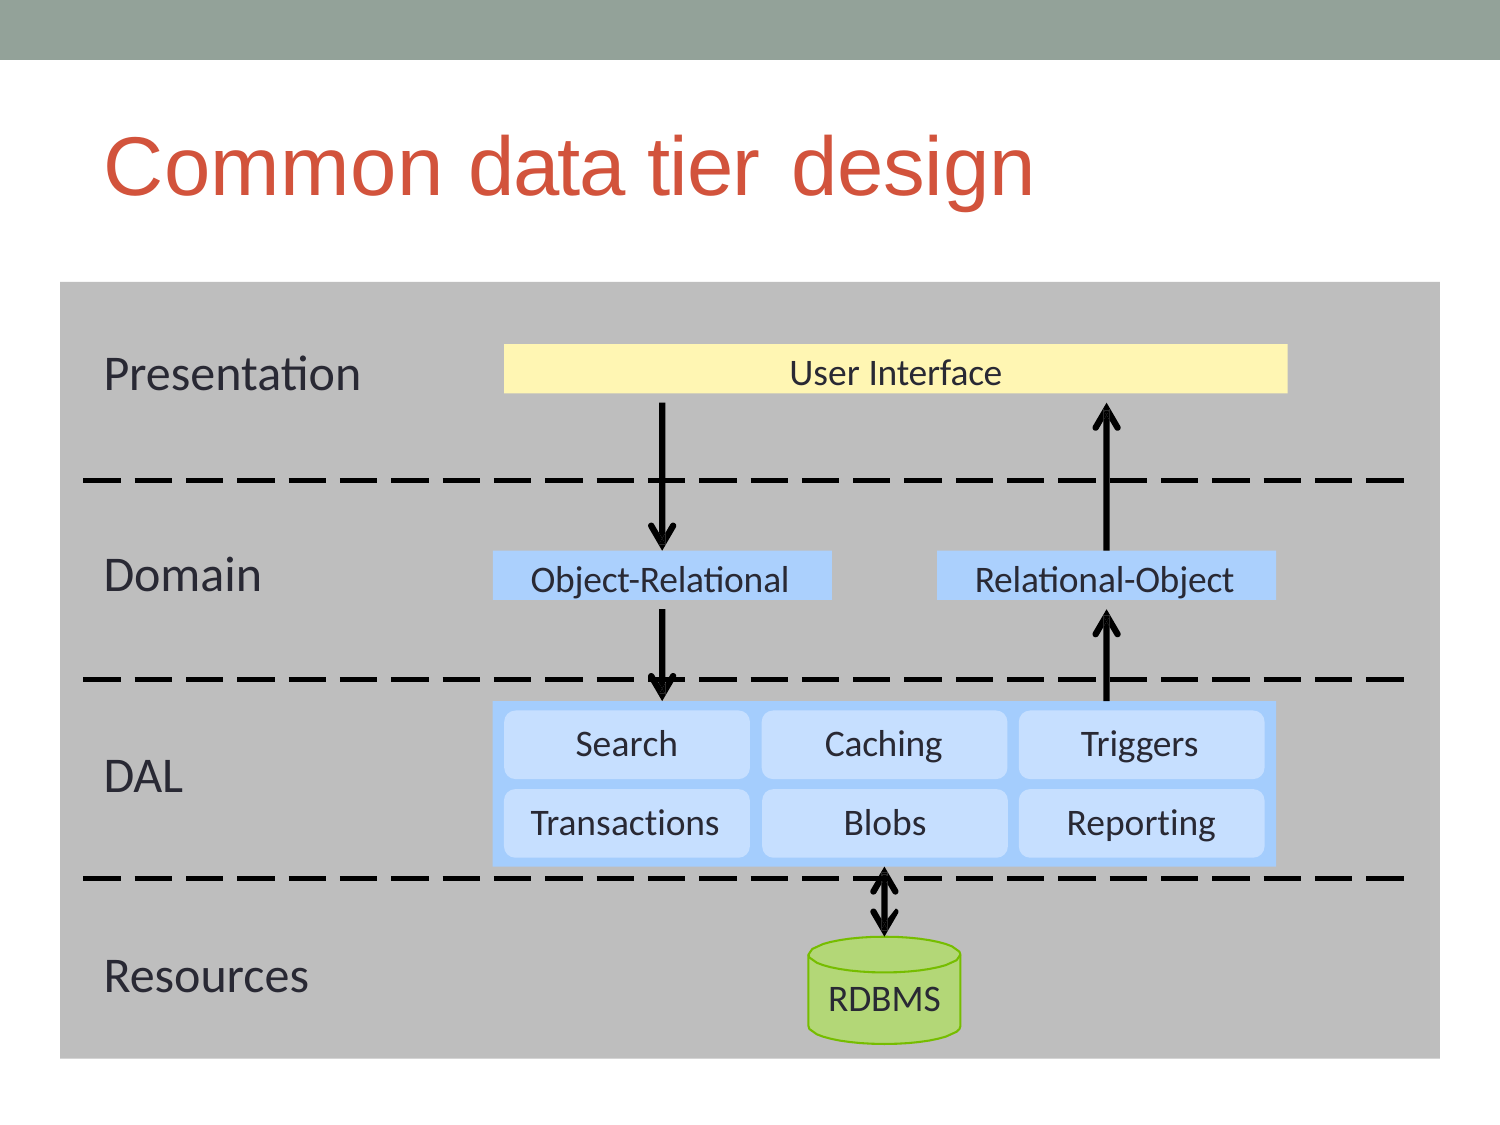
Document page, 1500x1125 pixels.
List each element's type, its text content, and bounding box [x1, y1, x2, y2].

text_box Transactions [530, 795, 726, 843]
text_box Caching [824, 716, 947, 764]
text_box [504, 710, 750, 780]
text_box [648, 609, 677, 702]
text_box Relational-Object [937, 550, 1277, 600]
text_box User Interface [504, 344, 1288, 394]
text_box Domain [101, 539, 265, 602]
text_box Object-Relational [492, 550, 832, 600]
text_box [648, 402, 677, 551]
text_box [762, 789, 1008, 858]
text_box [761, 710, 1008, 780]
text_box Presentation [101, 338, 367, 401]
text_box [1092, 402, 1121, 551]
text_box Resources [101, 940, 314, 1003]
text_box RDBMS [826, 972, 944, 1020]
text_box [492, 701, 1277, 867]
title Common data tier design [101, 66, 1400, 257]
text_box DAL [101, 739, 187, 802]
text_box [1092, 609, 1121, 702]
text_box [1018, 789, 1265, 858]
text_box Search [575, 716, 681, 764]
text_box Reporting [1066, 795, 1219, 843]
text_box [808, 936, 961, 1044]
text_box [503, 789, 750, 858]
text_box Triggers [1080, 716, 1205, 764]
text_box [1018, 710, 1265, 780]
text_box [870, 866, 899, 937]
text_box Blobs [843, 795, 929, 843]
text_box [60, 281, 1440, 1059]
